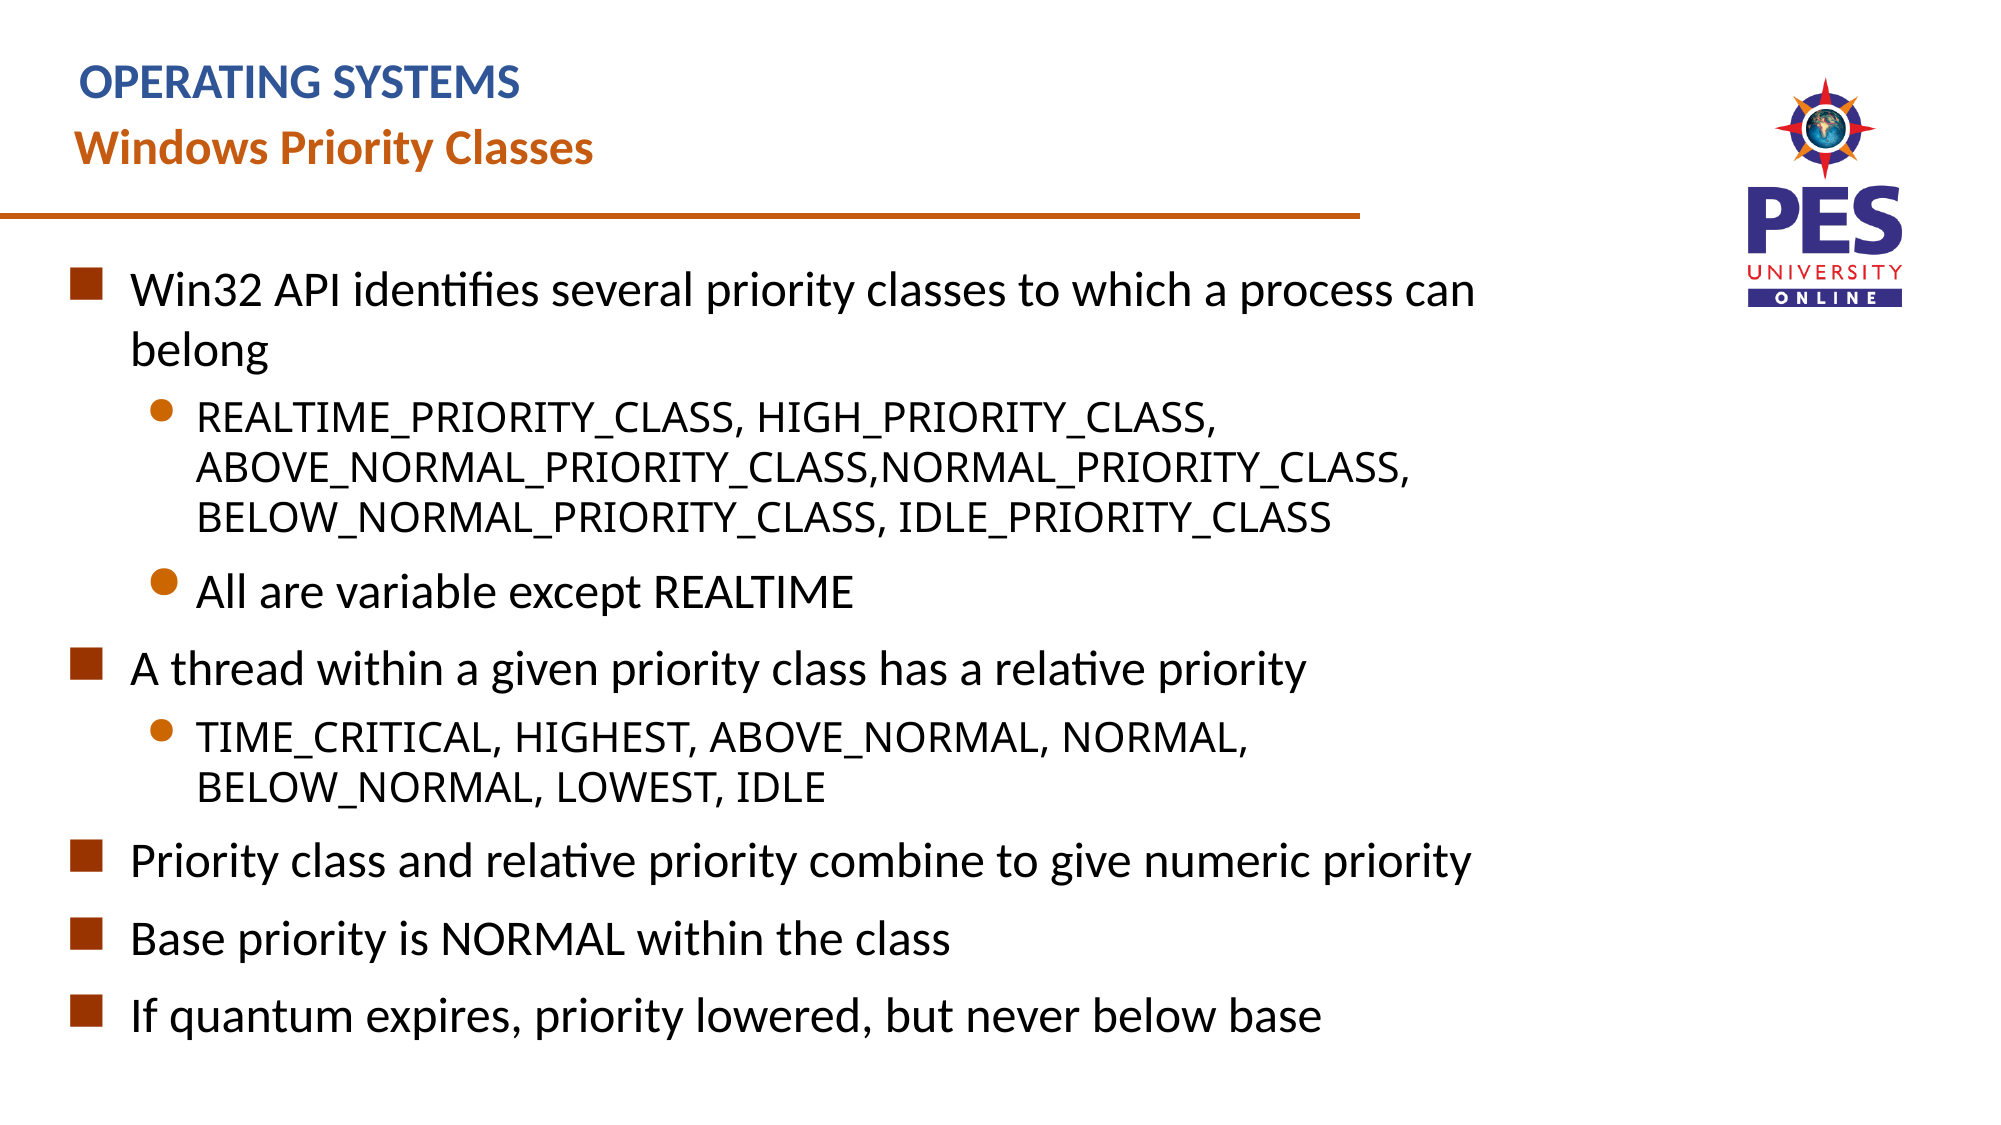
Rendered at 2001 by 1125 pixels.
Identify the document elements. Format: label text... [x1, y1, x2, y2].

text_box Win32 API identifies several priority classes to which a process can belong REALTIME_PRIORITY_CLASS, HIGH_PRIORITY_CLASS, ABOVE_NORMAL_PRIORITY_CLASS,NORMAL_PRIORITY_CLASS, BELOW_NORMAL_PRIORITY_CLASS, IDLE_PRIORITY_CLASS All are variable except REALTIME A thread within a given priority class has a relative priority TIME_CRITICAL, HIGHEST, ABOVE_NORMAL, NORMAL, BELOW_NORMAL, LOWEST, IDLE Priority class and relative priority combine to give numeric priority Base priority is NORMAL within the class If quantum expires, priority lowered, but never below base [59, 248, 1524, 1051]
text_box OPERATING SYSTEMS [64, 41, 1295, 117]
picture [1748, 76, 1902, 307]
text_box Windows Priority Classes [59, 107, 1372, 182]
